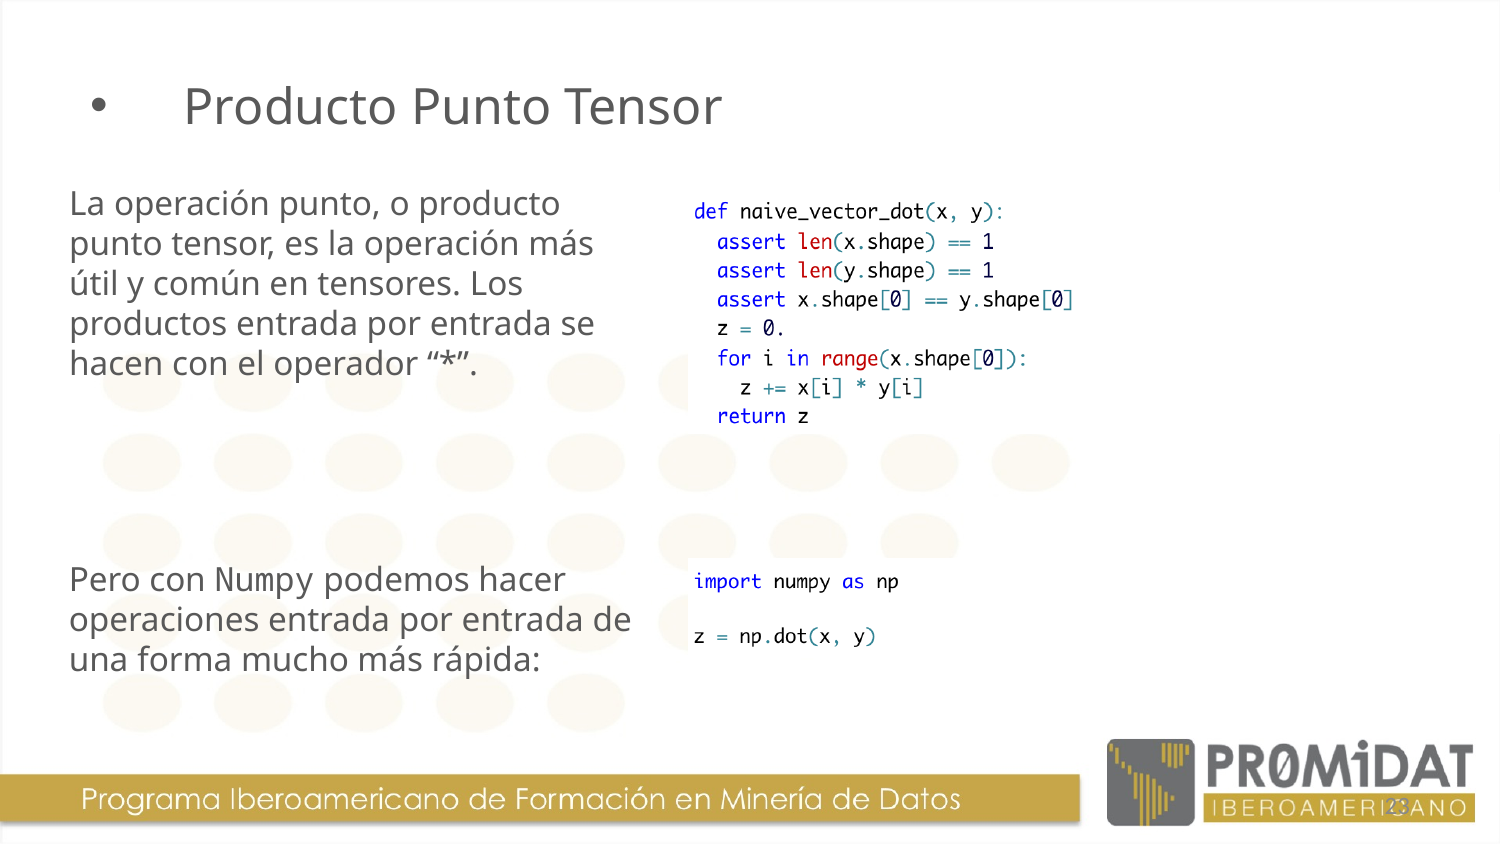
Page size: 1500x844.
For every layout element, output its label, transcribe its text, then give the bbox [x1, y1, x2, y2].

picture [0, 0, 1500, 844]
text_box Pero con Numpy podemos hacer operaciones entrada por entrada de una forma mucho más rápida: [54, 550, 658, 844]
list La operación punto, o producto punto tensor, es la operación más útil y común en tensores. Los productos entrada por entrada se hacen con el operador “*”. [54, 174, 658, 517]
title Producto Punto Tensor [75, 33, 1425, 175]
slide_number 23 [1074, 782, 1425, 828]
